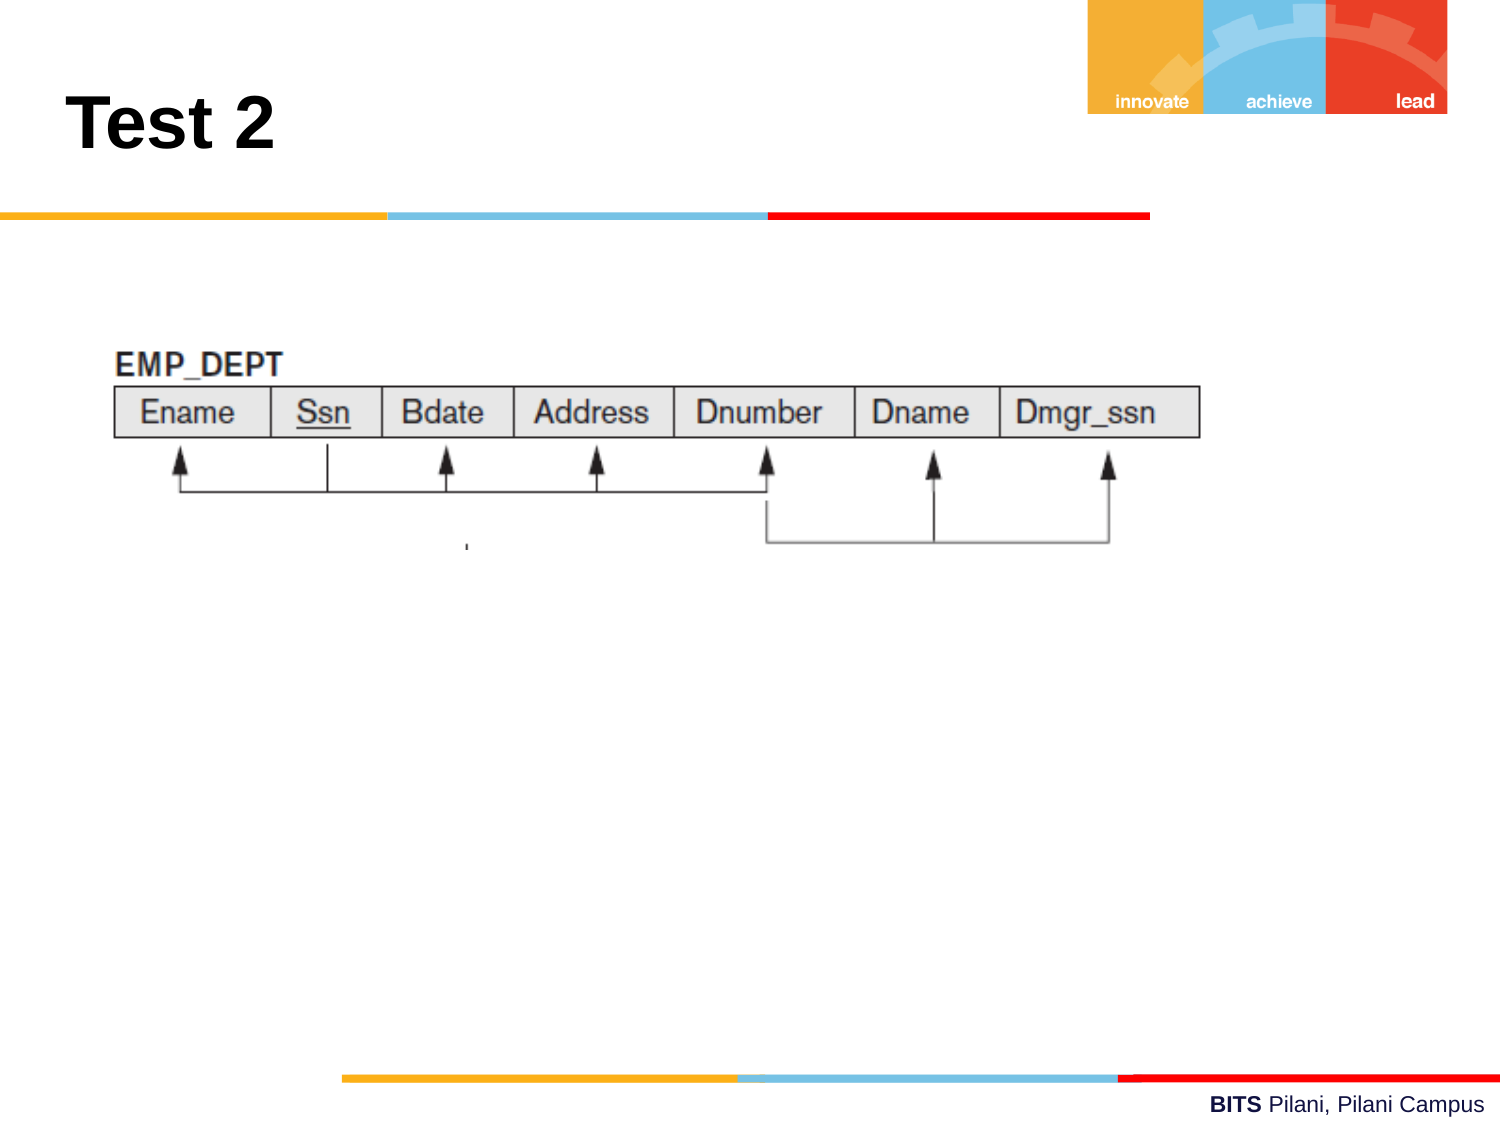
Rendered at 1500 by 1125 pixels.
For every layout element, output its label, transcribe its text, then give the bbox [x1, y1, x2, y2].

picture [1087, 0, 1448, 114]
picture [99, 337, 1216, 551]
list Test 2 [50, 24, 1088, 213]
